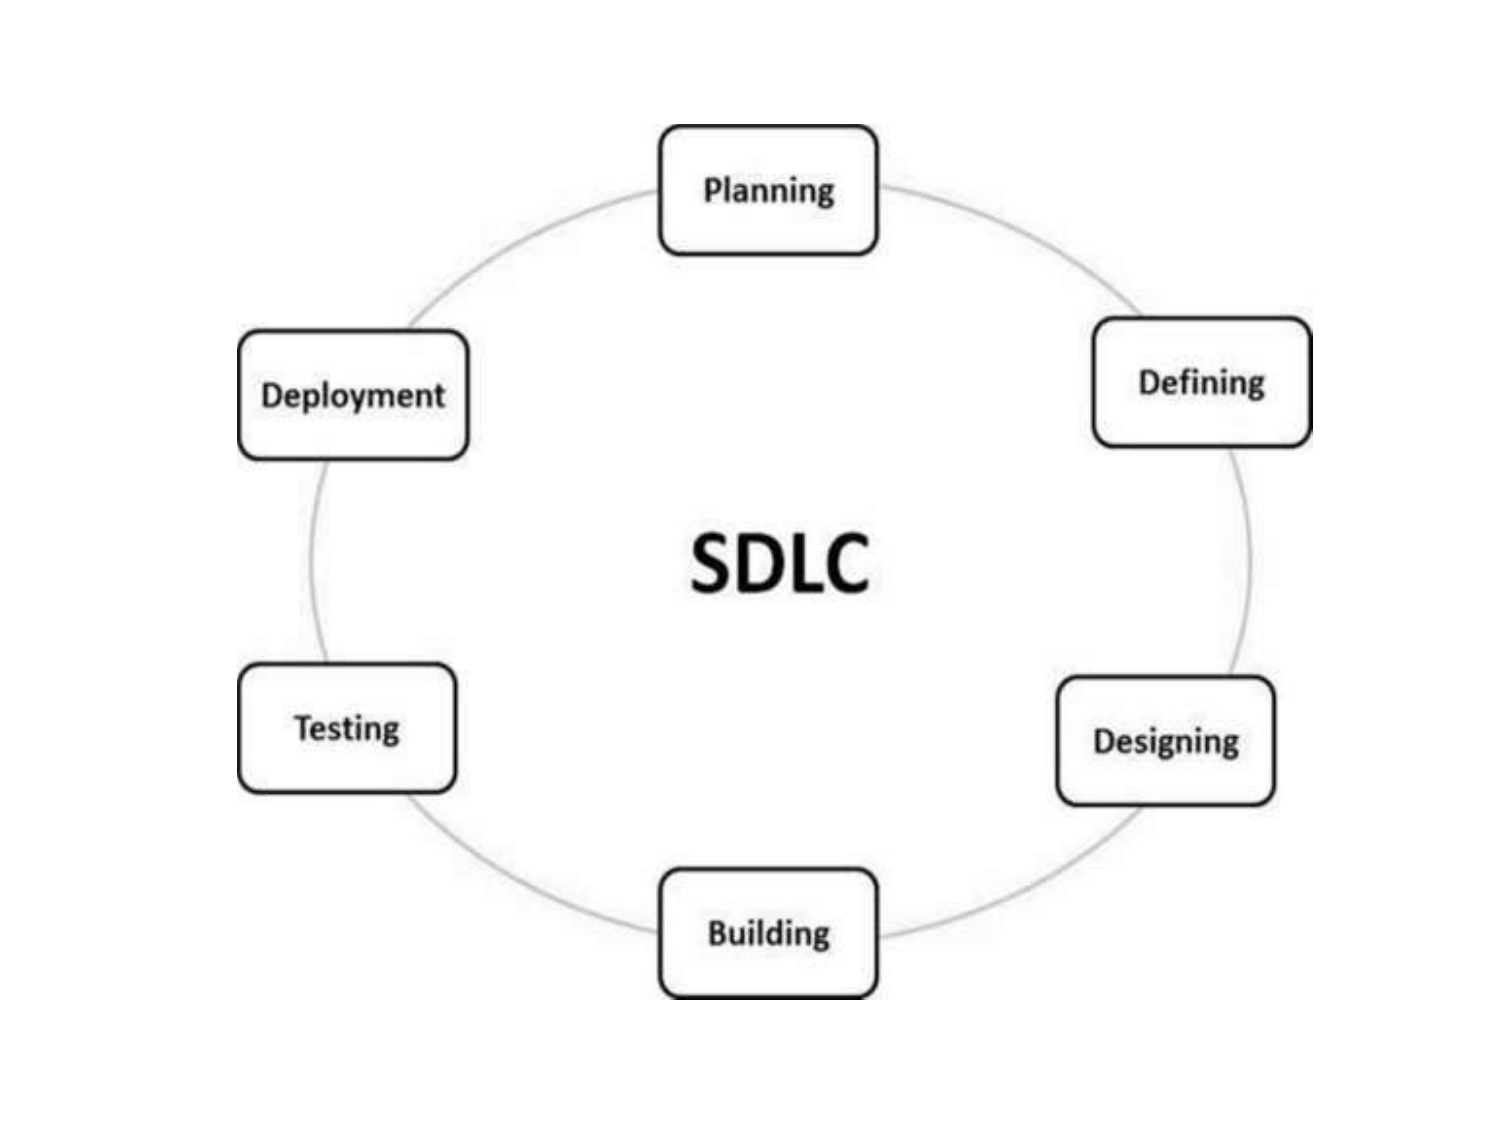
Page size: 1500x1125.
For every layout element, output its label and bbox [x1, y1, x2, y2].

picture [237, 124, 1313, 1001]
